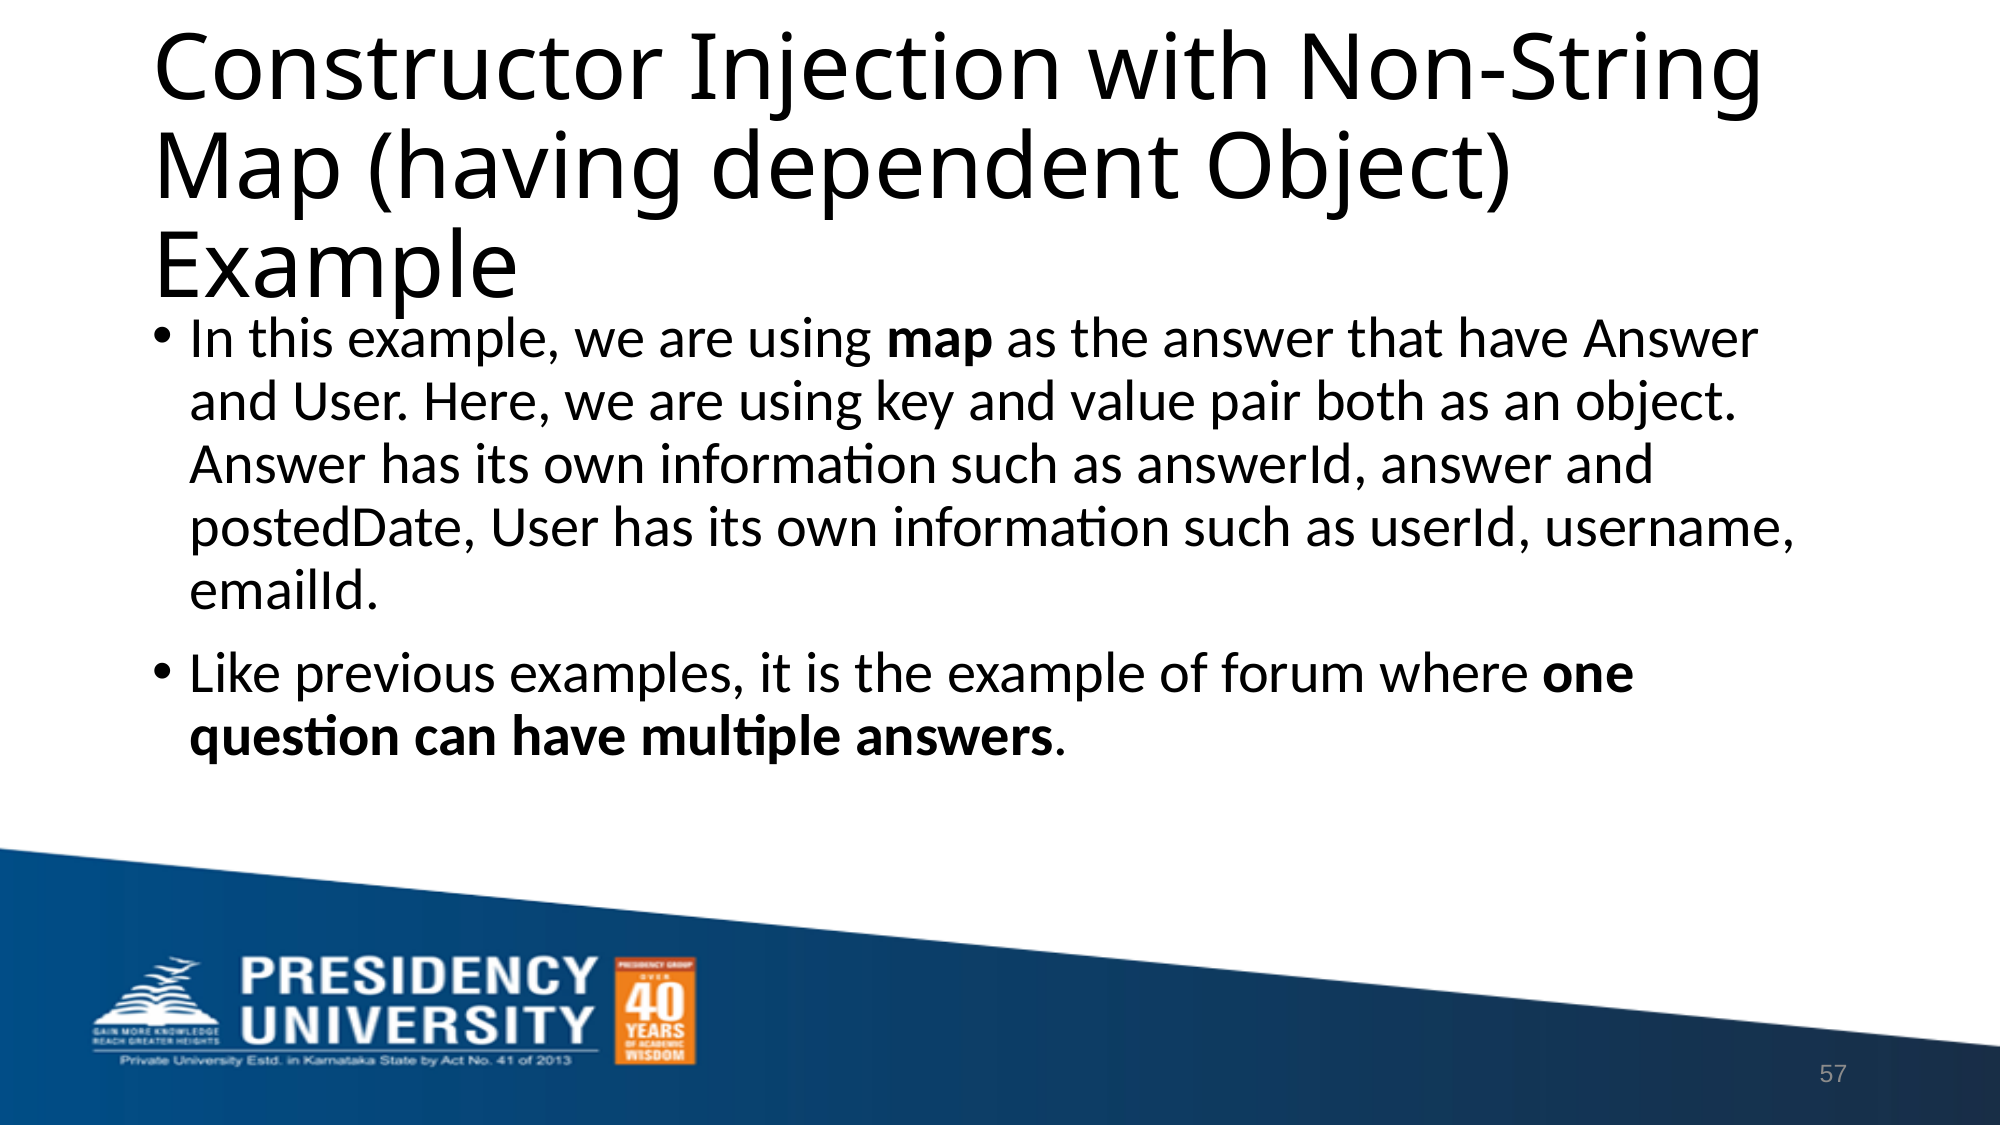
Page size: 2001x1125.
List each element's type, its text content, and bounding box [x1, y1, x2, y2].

title Constructor Injection with Non-String Map (having dependent Object) Example [137, 59, 1863, 278]
slide_number 57 [1412, 1042, 1863, 1103]
list In this example, we are using map as the answer that have Answer and User. Here, we are using key and value pair both as an object. Answer has its own information such as answerId, answer and postedDate, User has its own information such as userId, username, emailId. Like previous examples, it is the example of forum where one question can have multiple answers. [137, 299, 1863, 1014]
picture [0, 845, 2000, 1125]
